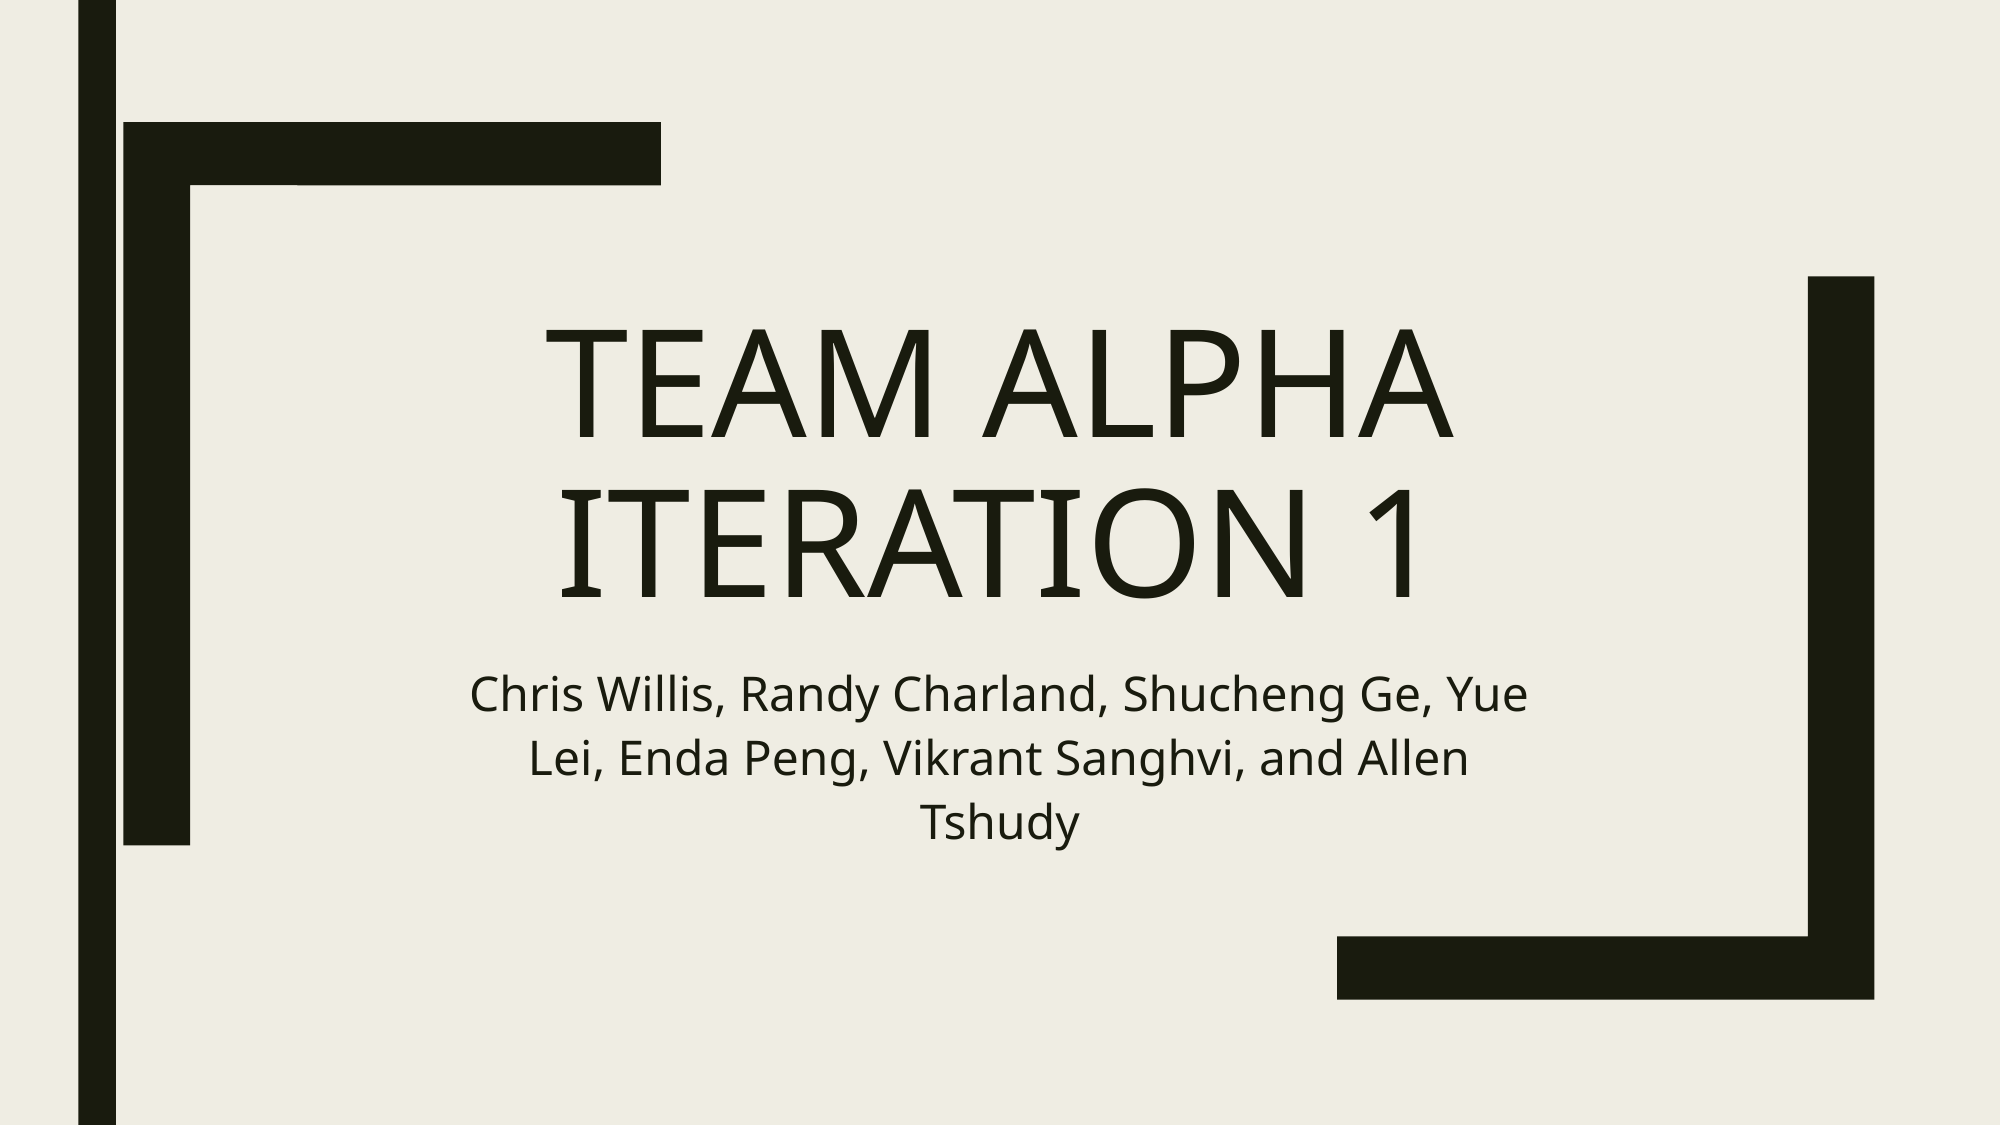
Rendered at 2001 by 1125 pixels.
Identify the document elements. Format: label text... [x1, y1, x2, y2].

title TEAM ALPHA ITERATION 1 [314, 293, 1686, 638]
subtitle Chris Willis, Randy Charland, Shucheng Ge, Yue Lei, Enda Peng, Vikrant Sanghvi, and Allen Tshudy [439, 649, 1561, 828]
